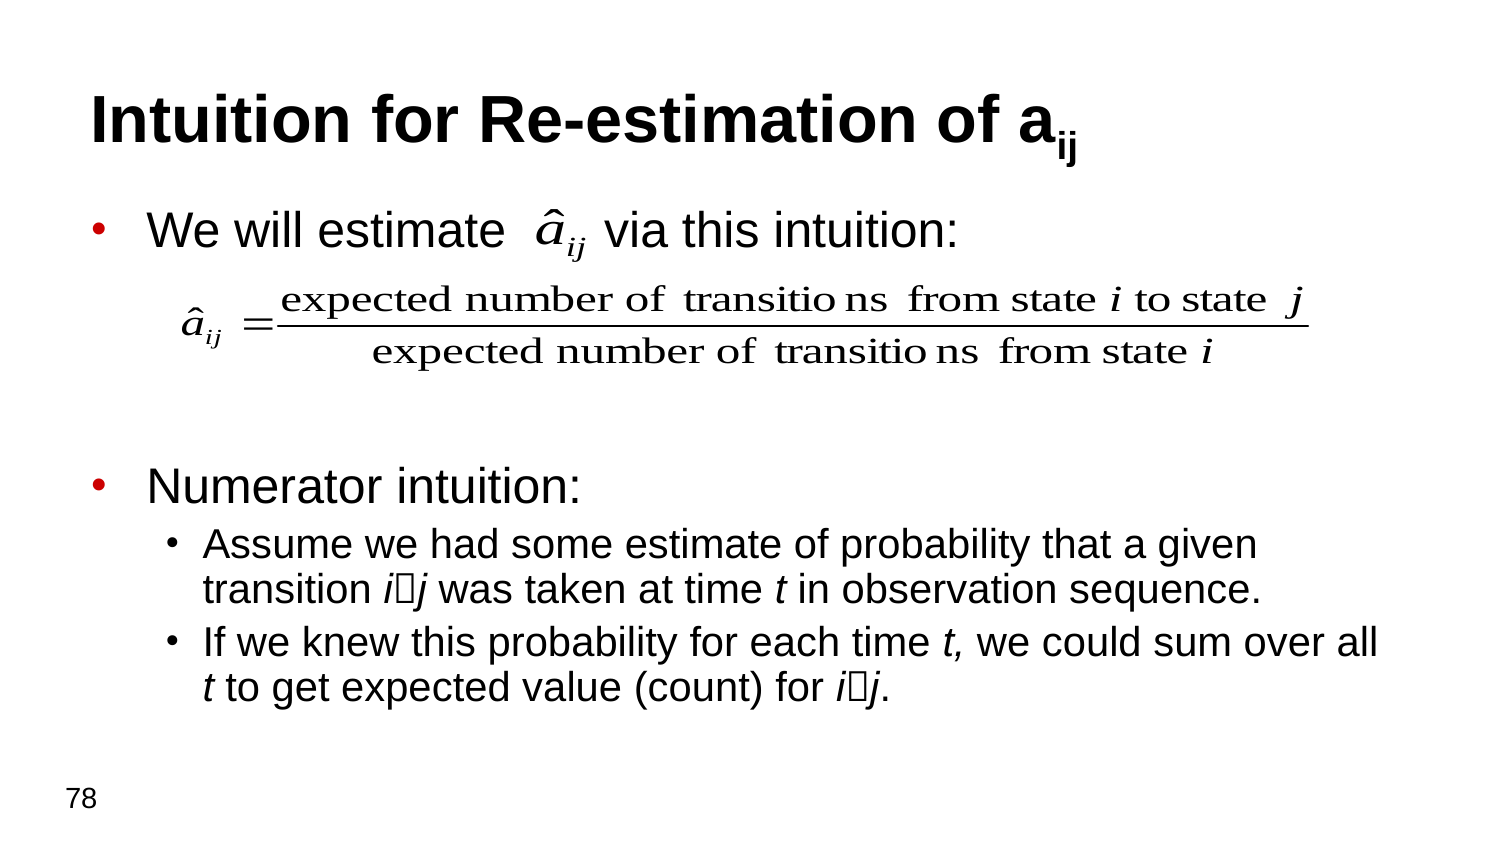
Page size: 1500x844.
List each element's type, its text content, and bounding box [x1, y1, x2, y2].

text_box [172, 276, 1317, 382]
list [524, 196, 599, 273]
list We will estimate via this intuition: Numerator intuition: Assume we had some estimate of probability that a given transition ij was taken at time t in observation sequence. If we knew this probability for each time t, we could sum over all t to get expected value (count) for ij. [75, 196, 1413, 754]
slide_number 78 [49, 771, 376, 829]
title Intuition for Re-estimation of aij [75, 33, 1425, 175]
